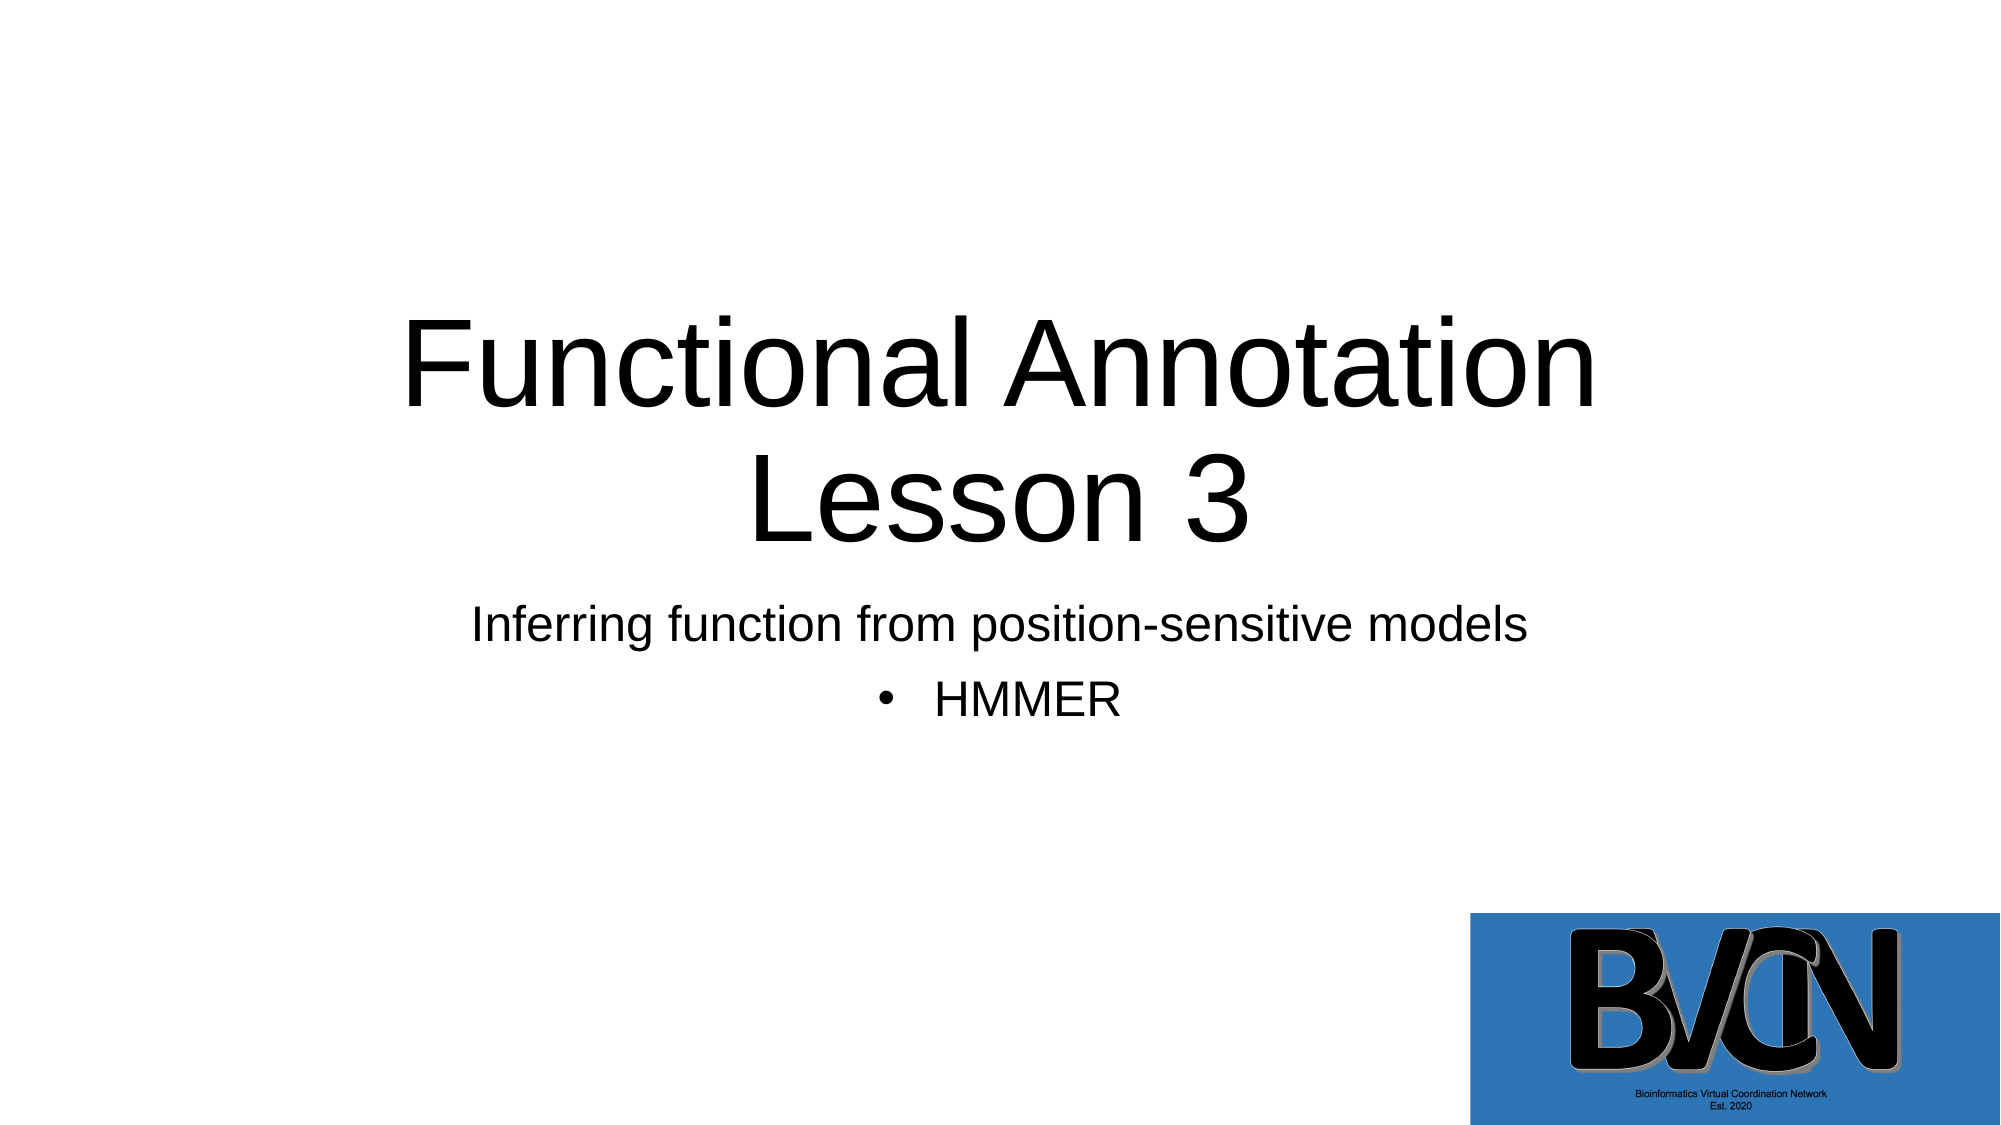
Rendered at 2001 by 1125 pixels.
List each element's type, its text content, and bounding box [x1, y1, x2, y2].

picture [1470, 913, 2000, 1125]
title Functional Annotation Lesson 3 [249, 184, 1750, 576]
subtitle Inferring function from position-sensitive models HMMER [249, 590, 1750, 914]
